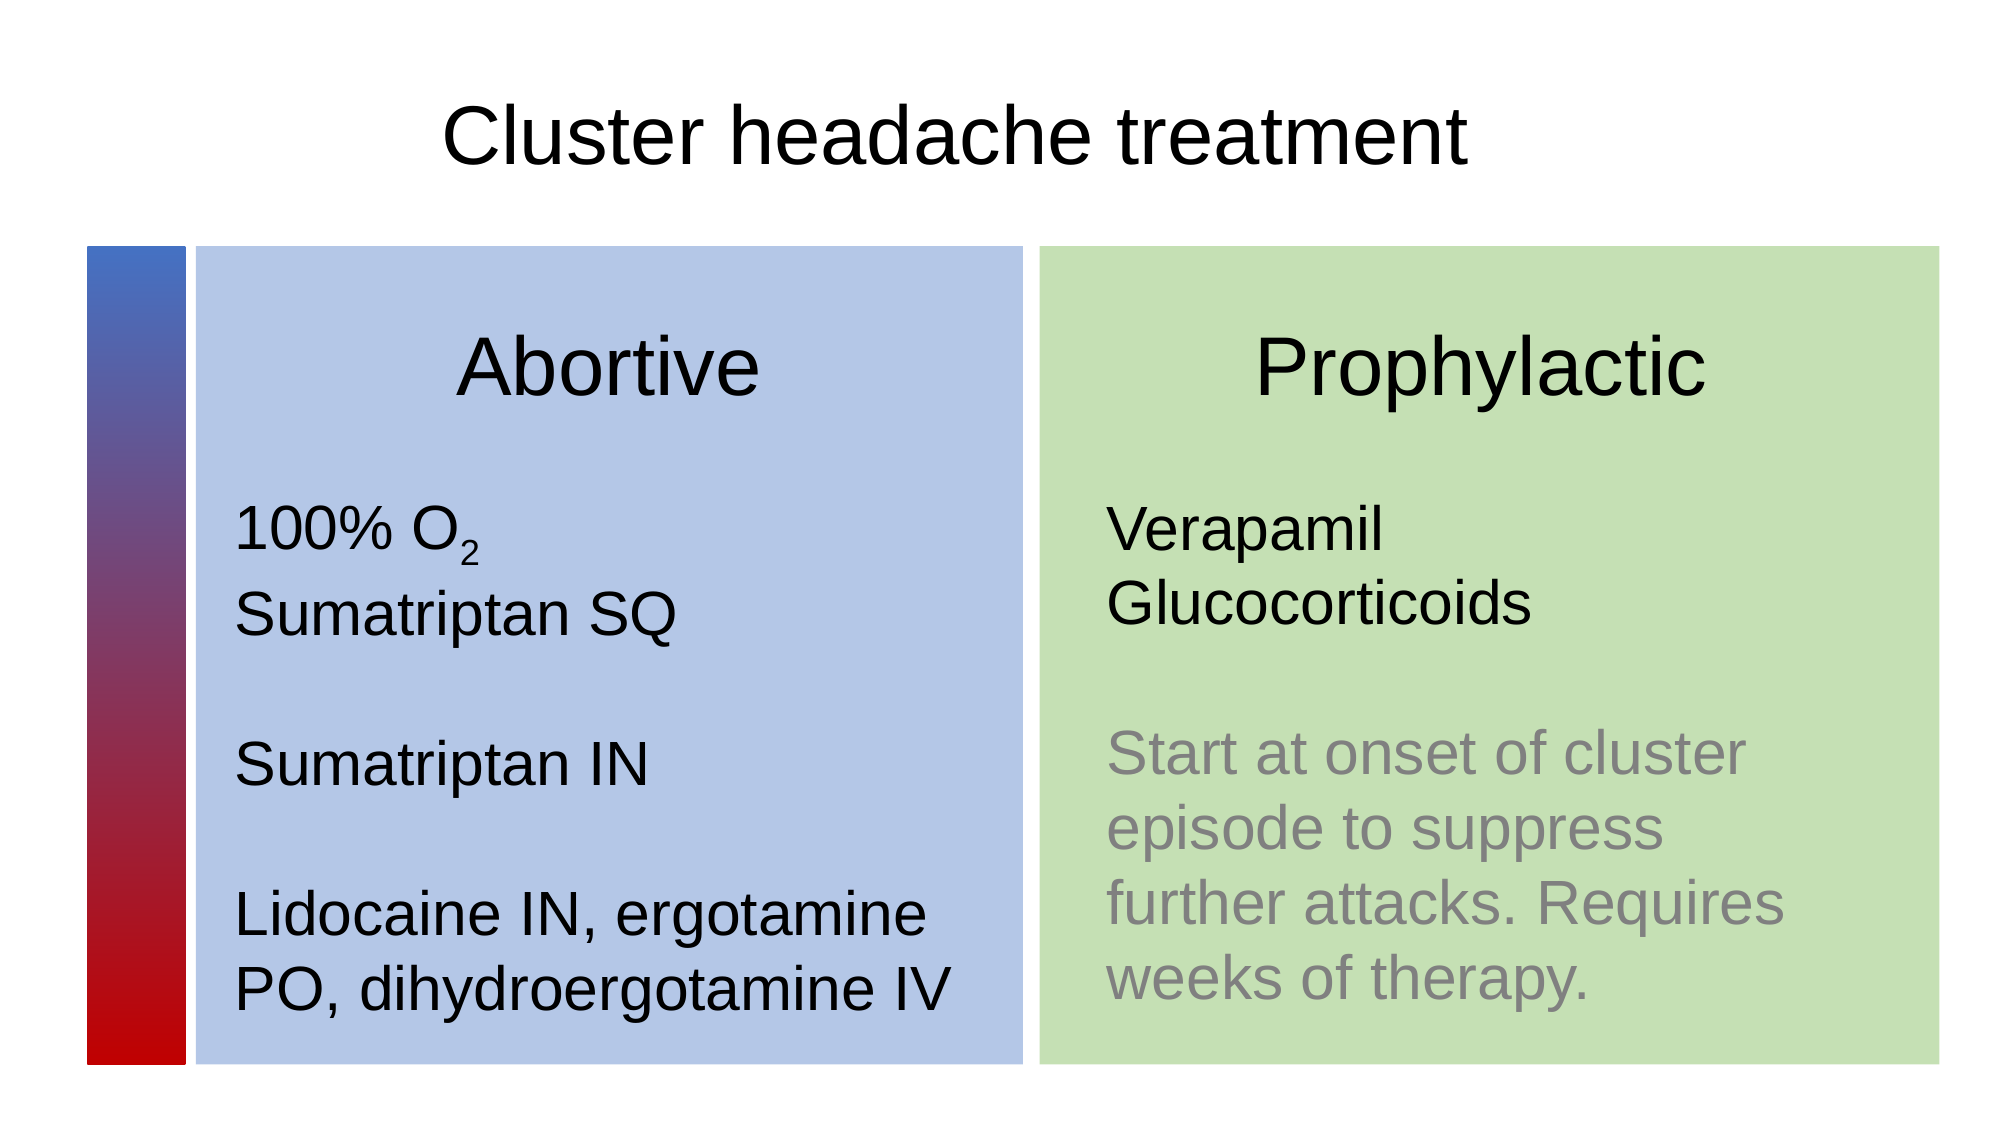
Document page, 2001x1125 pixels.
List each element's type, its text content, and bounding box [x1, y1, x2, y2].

text_box [195, 245, 1024, 1066]
text_box Prophylactic [1239, 305, 1723, 420]
text_box Verapamil Glucocorticoids Start at onset of cluster episode to suppress further attacks. Requires weeks of therapy. [1091, 480, 1871, 1020]
text_box [86, 245, 186, 1066]
text_box Abortive [441, 305, 777, 420]
title Cluster headache treatment [43, 28, 1867, 247]
text_box 100% O2 Sumatriptan SQ Sumatriptan IN Lidocaine IN, ergotamine PO, dihydroergotamine IV [219, 480, 990, 1030]
text_box [1039, 245, 1941, 1066]
